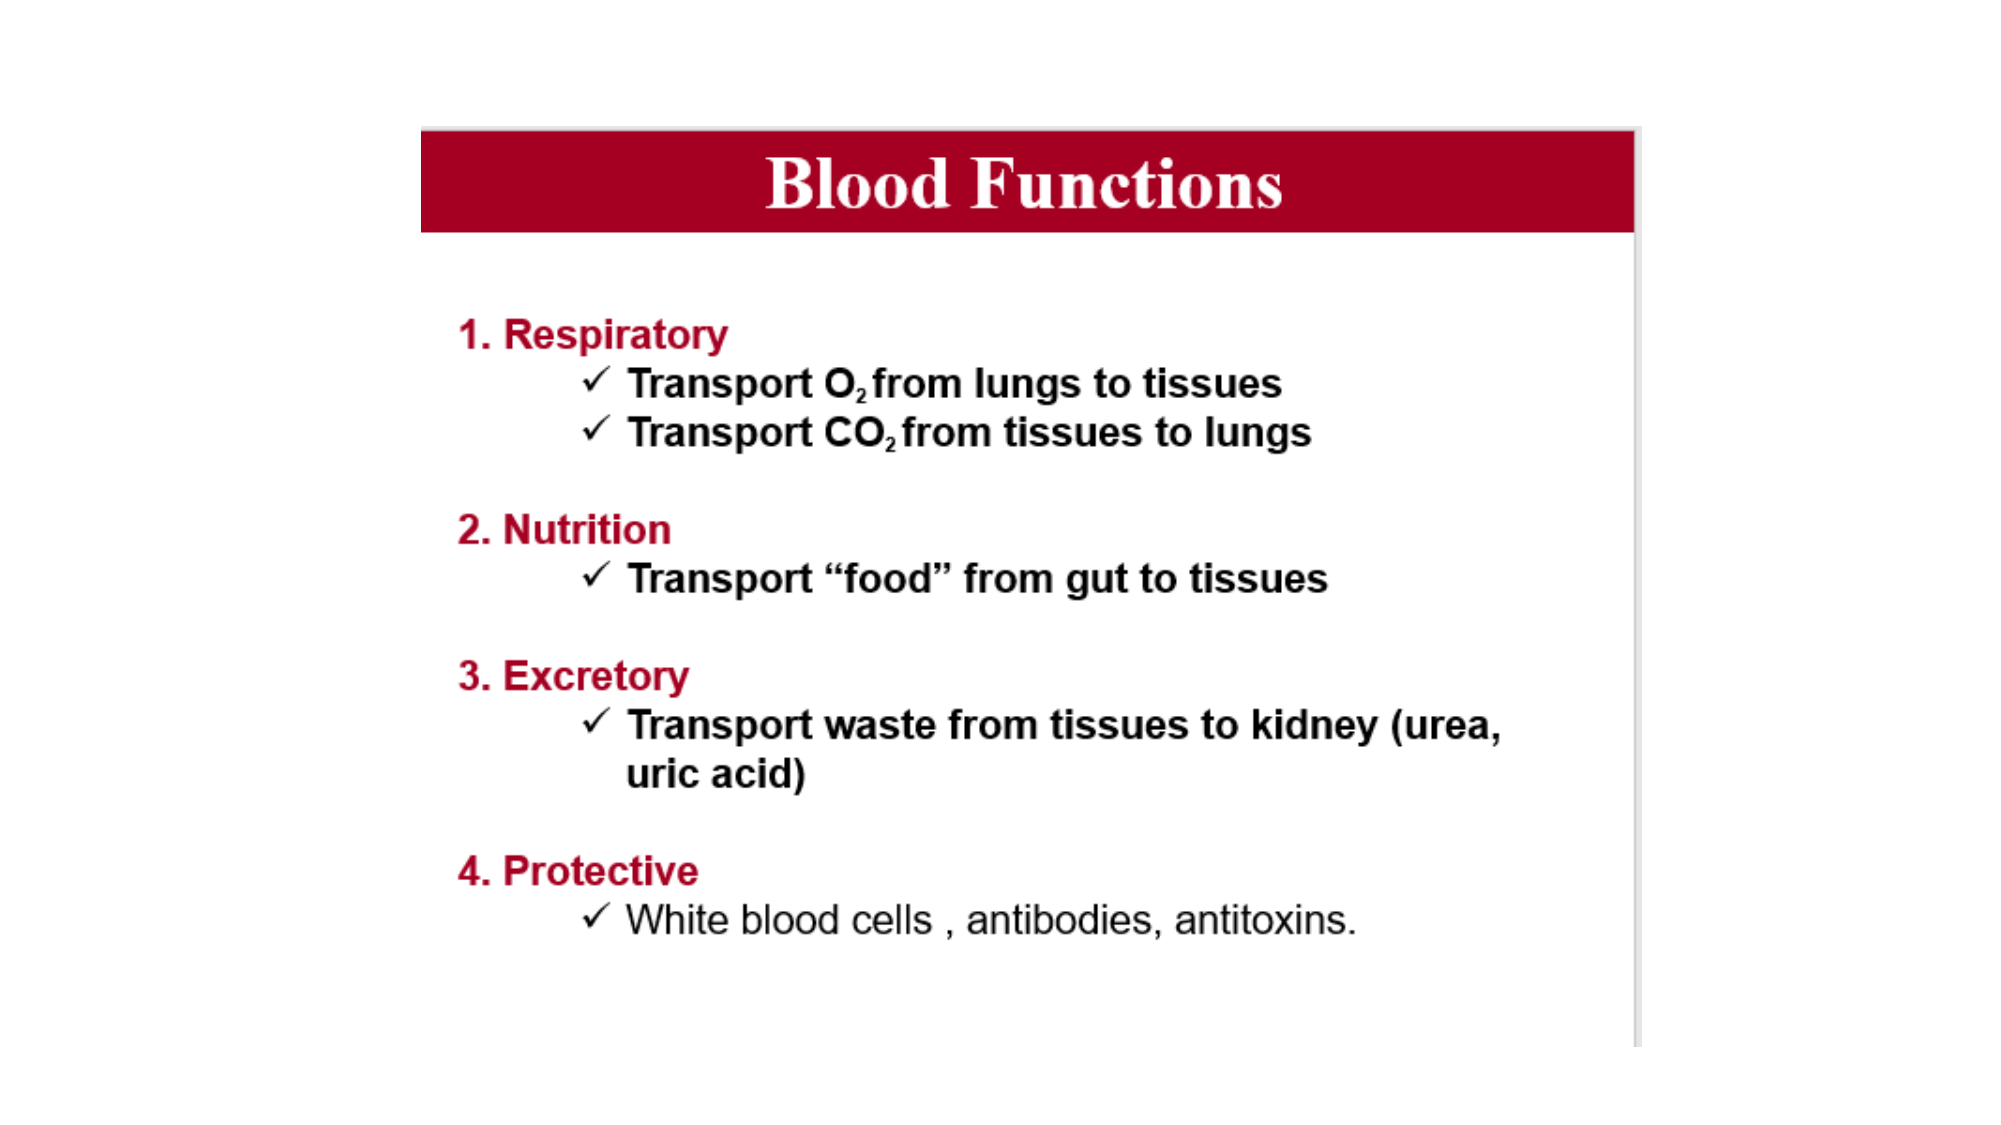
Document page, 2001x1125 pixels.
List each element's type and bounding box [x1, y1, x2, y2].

picture [421, 126, 1642, 1047]
